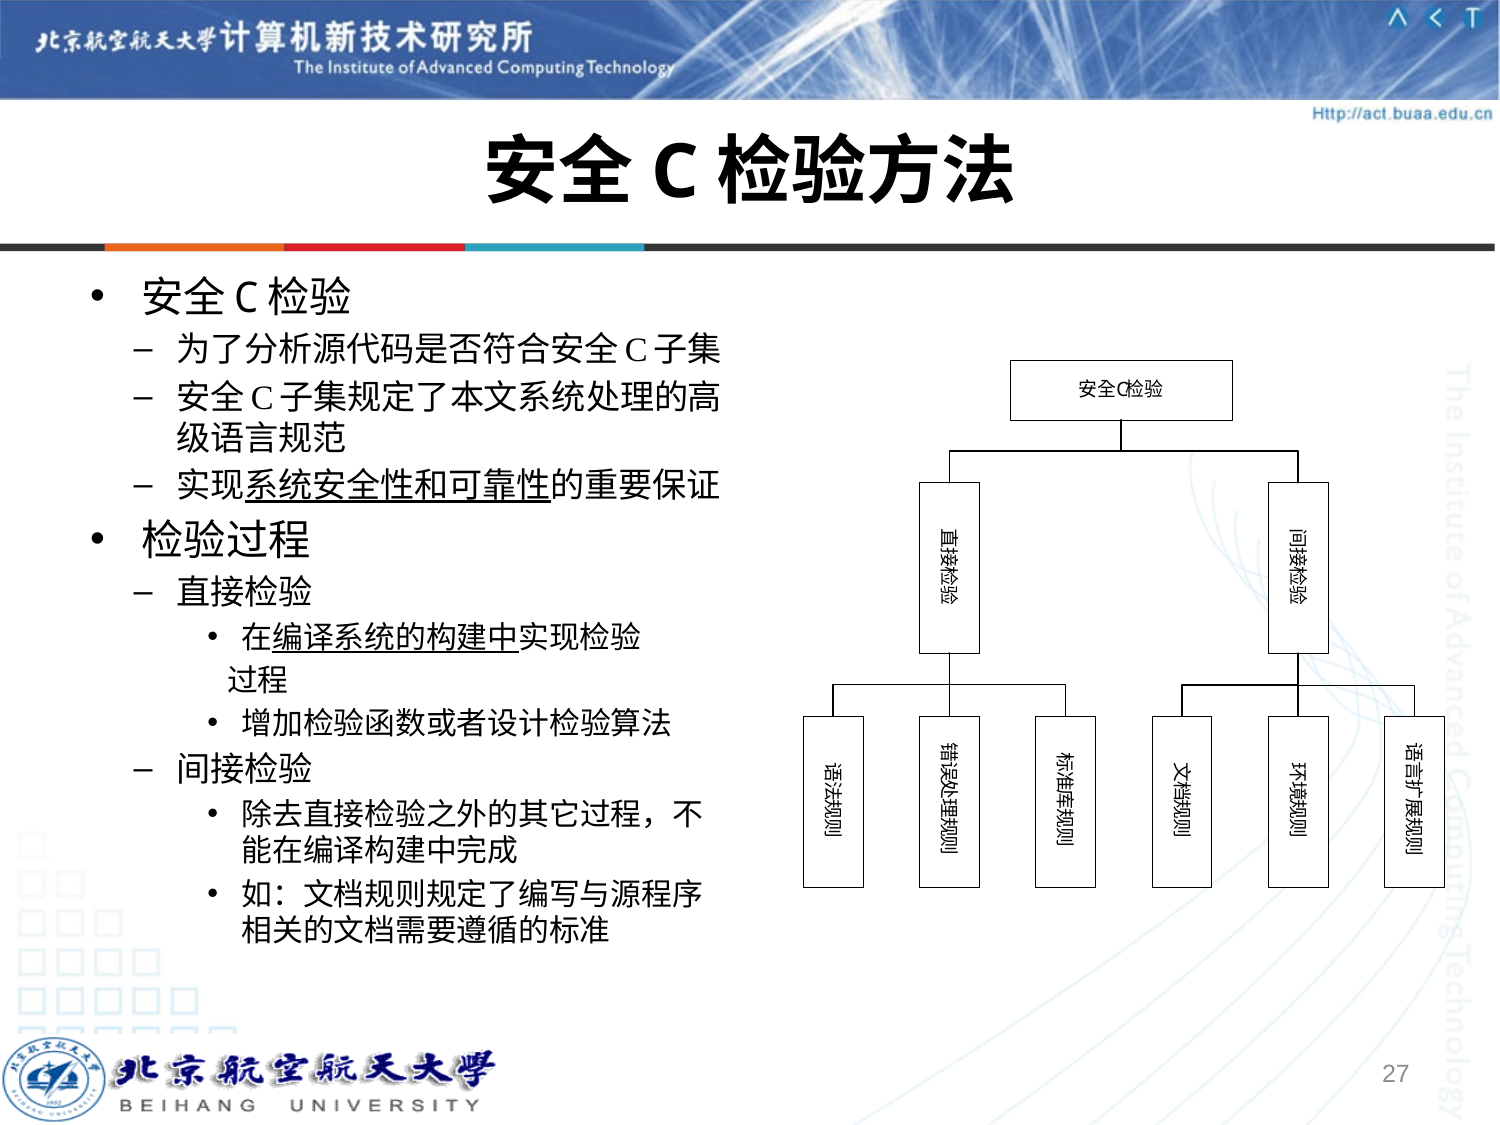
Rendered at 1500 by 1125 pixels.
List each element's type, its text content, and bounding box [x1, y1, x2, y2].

picture [1425, 106, 1494, 125]
slide_number 27 [1074, 1042, 1425, 1103]
title 安全C检验方法 [75, 101, 1425, 233]
picture [0, 363, 1500, 1125]
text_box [800, 357, 1446, 889]
list 安全C检验 为了分析源代码是否符合安全C子集 安全C子集规定了本文系统处理的高级语言规范 实现系统安全性和可靠性的重要保证 检验过程 直接检验 在编译系统的构建中实现检验 过程 增加检验函数或者设计检验算法 间接检验 除去直接检验之外的其它过程，不能在编译构建中完成 如：文档规则规定了编写与源程序相关的文档需要遵循的标准 [75, 262, 740, 1022]
picture [0, 0, 1500, 100]
